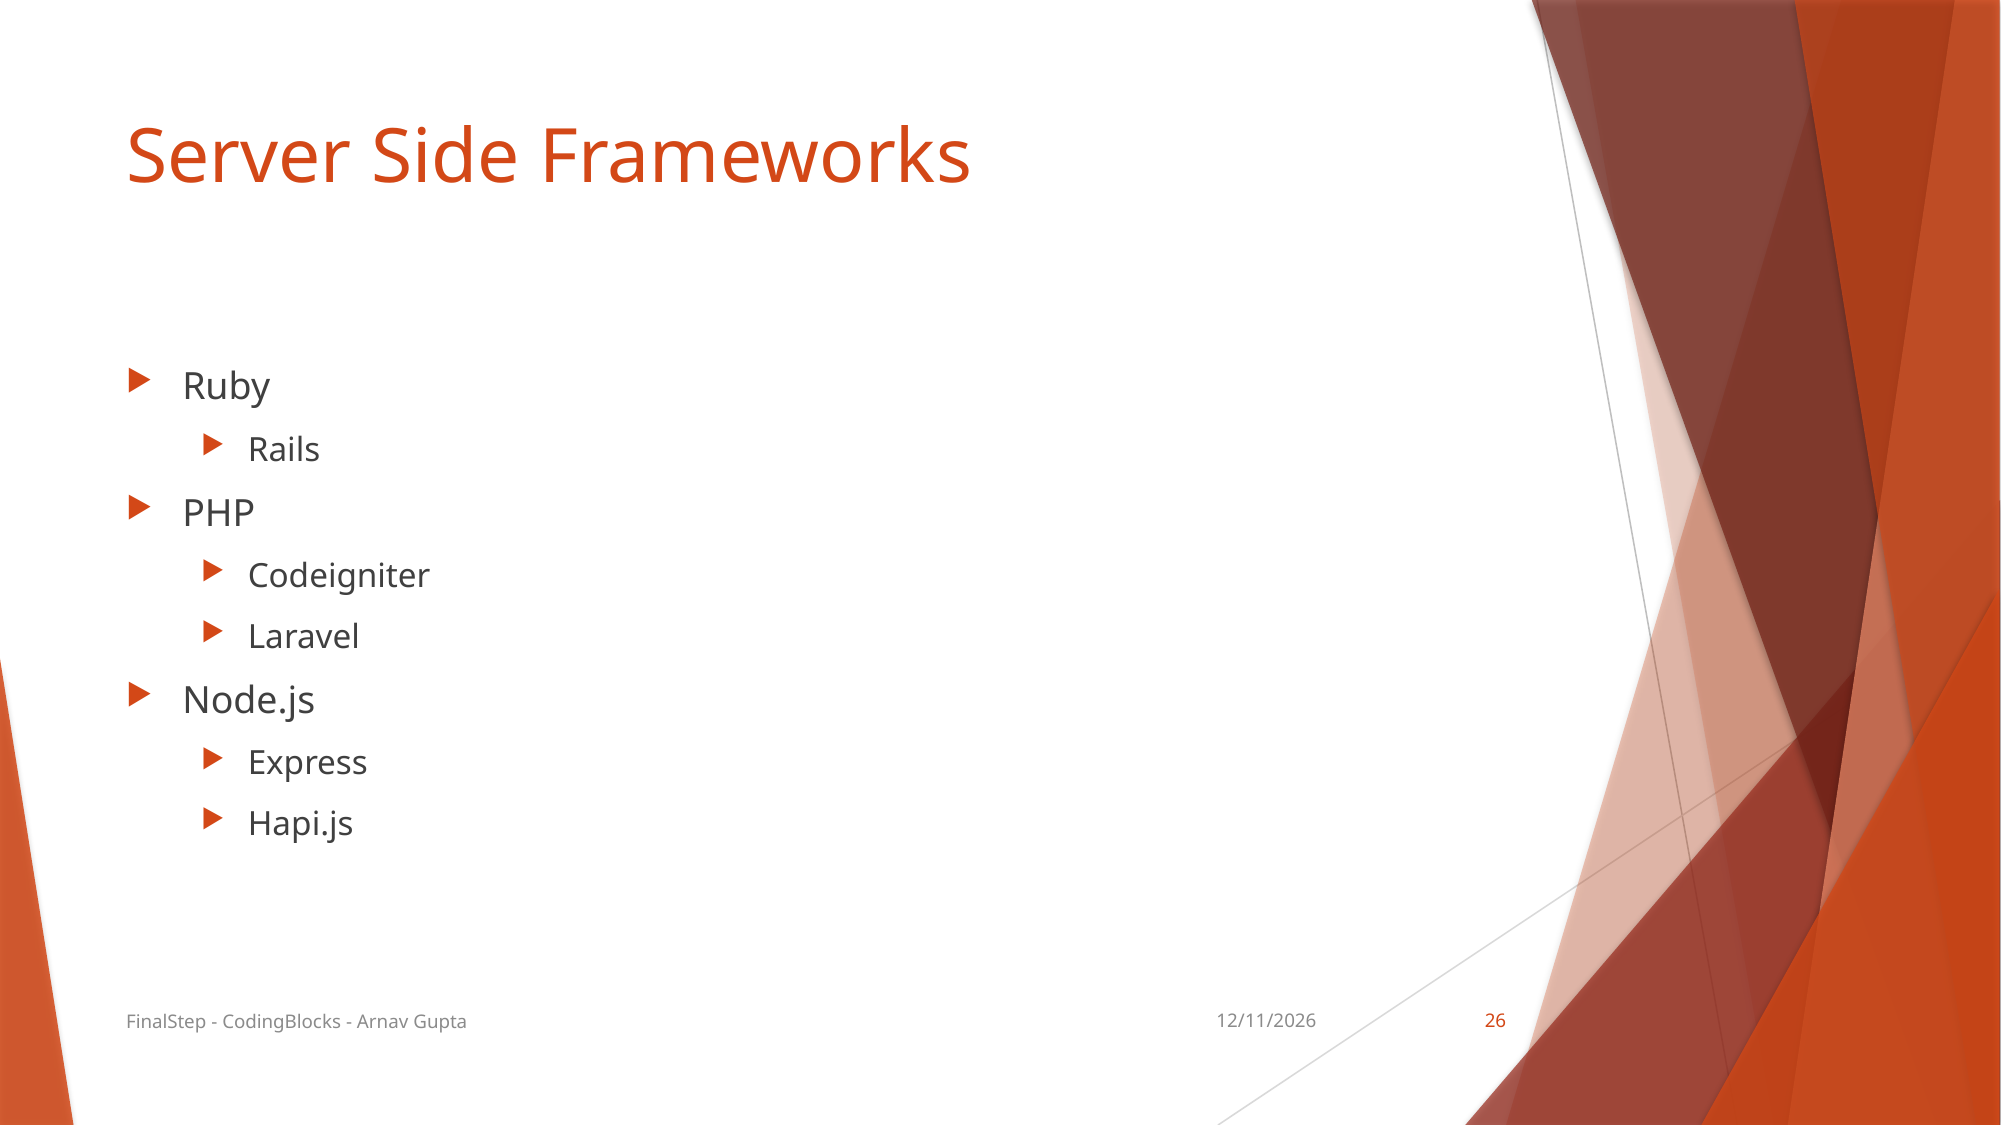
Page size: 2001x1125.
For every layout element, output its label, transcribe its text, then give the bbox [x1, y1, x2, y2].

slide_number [1181, 991, 1332, 1051]
footer FinalStep - CodingBlocks - Arnav Gupta [111, 991, 1145, 1051]
title Server Side Frameworks [111, 99, 1522, 317]
list Ruby Rails PHP Codeigniter Laravel Node.js Express Hapi.js [111, 354, 1522, 992]
slide_number 26 [1409, 991, 1522, 1051]
